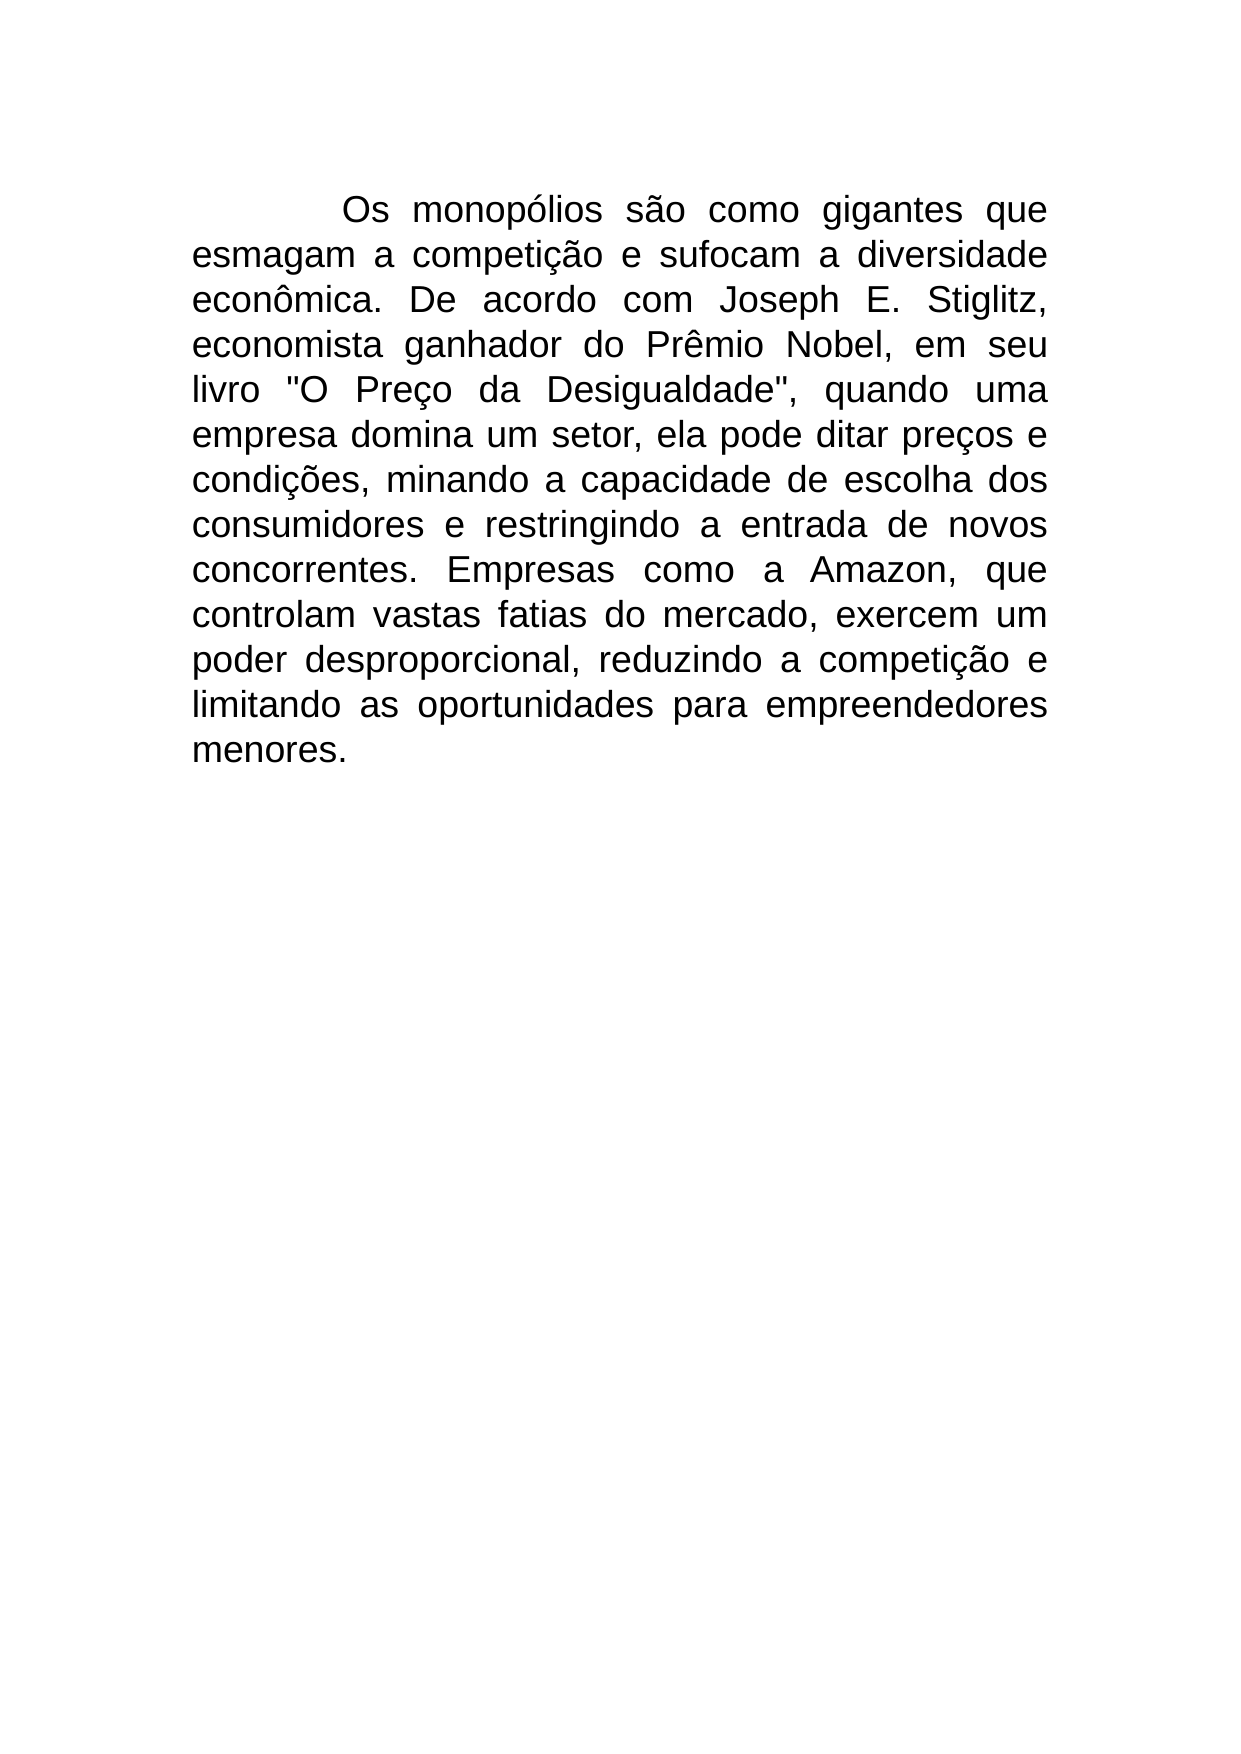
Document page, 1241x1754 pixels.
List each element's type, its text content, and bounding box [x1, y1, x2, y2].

text_box Os monopólios são como gigantes que esmagam a competição e sufocam a diversidade econômica. De acordo com Joseph E. Stiglitz, economista ganhador do Prêmio Nobel, em seu livro "O Preço da Desigualdade", quando uma empresa domina um setor, ela pode ditar preços e condições, minando a capacidade de escolha dos consumidores e restringindo a entrada de novos concorrentes. Empresas como a Amazon, que controlam vastas fatias do mercado, exercem um poder desproporcional, reduzindo a competição e limitando as oportunidades para empreendedores menores. [177, 177, 1063, 738]
